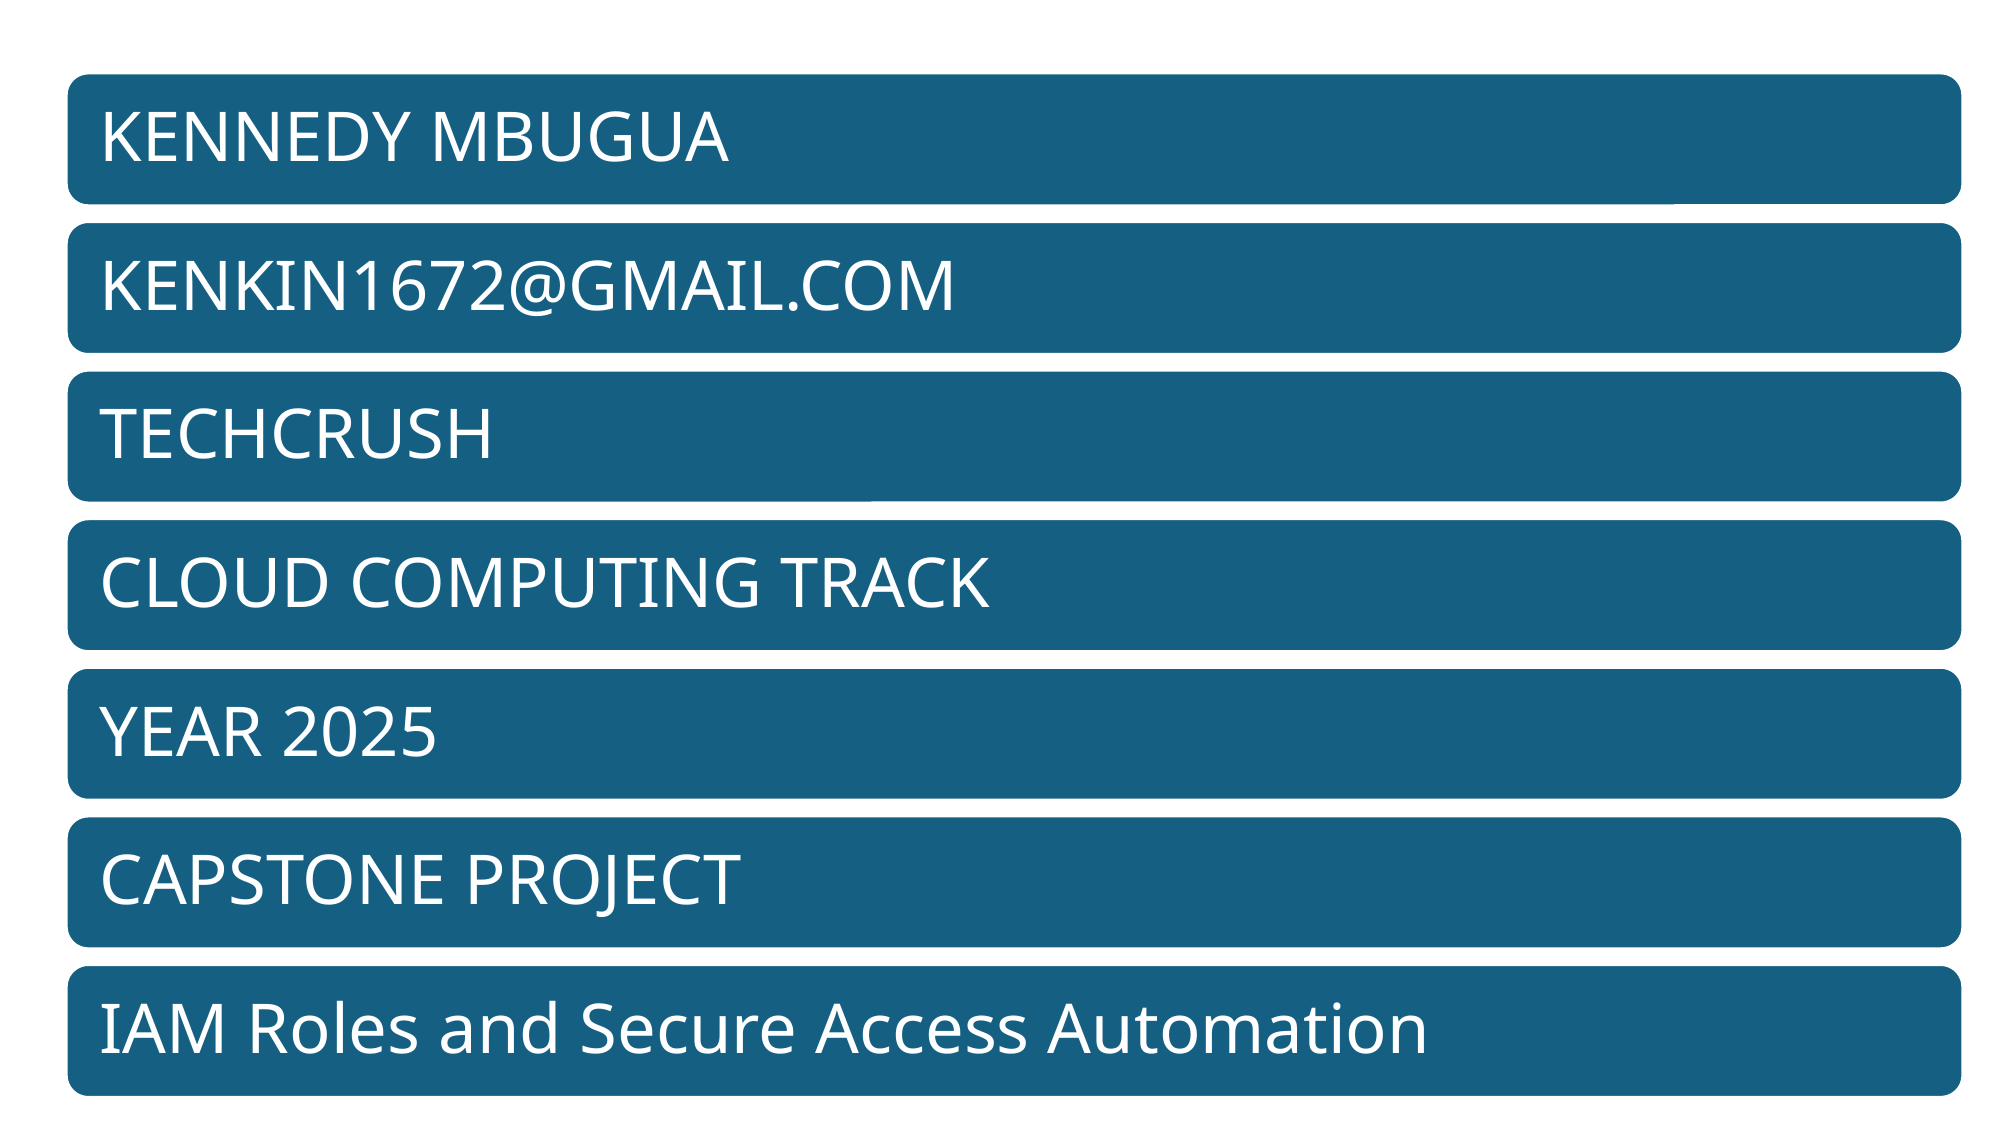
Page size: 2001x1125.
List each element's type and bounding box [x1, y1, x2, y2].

text_box [65, 67, 1964, 1104]
